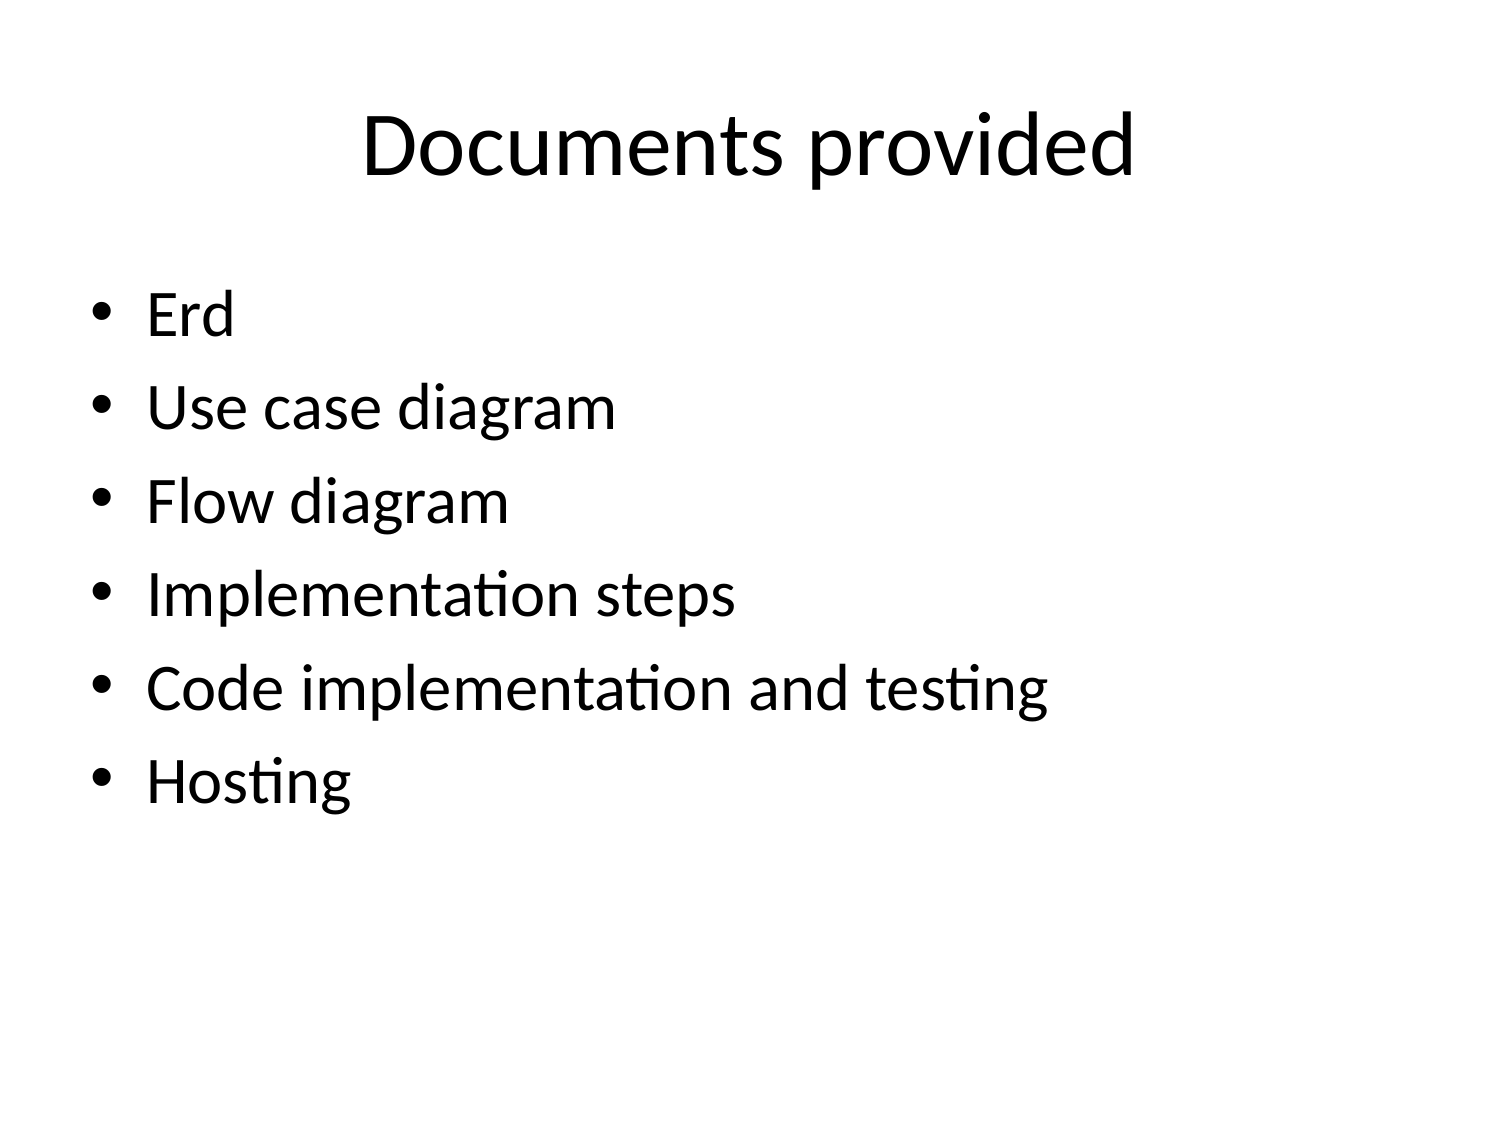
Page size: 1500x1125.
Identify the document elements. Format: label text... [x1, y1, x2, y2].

list Erd Use case diagram Flow diagram Implementation steps Code implementation and testing Hosting [75, 262, 1425, 1005]
title Documents provided [75, 45, 1425, 233]
